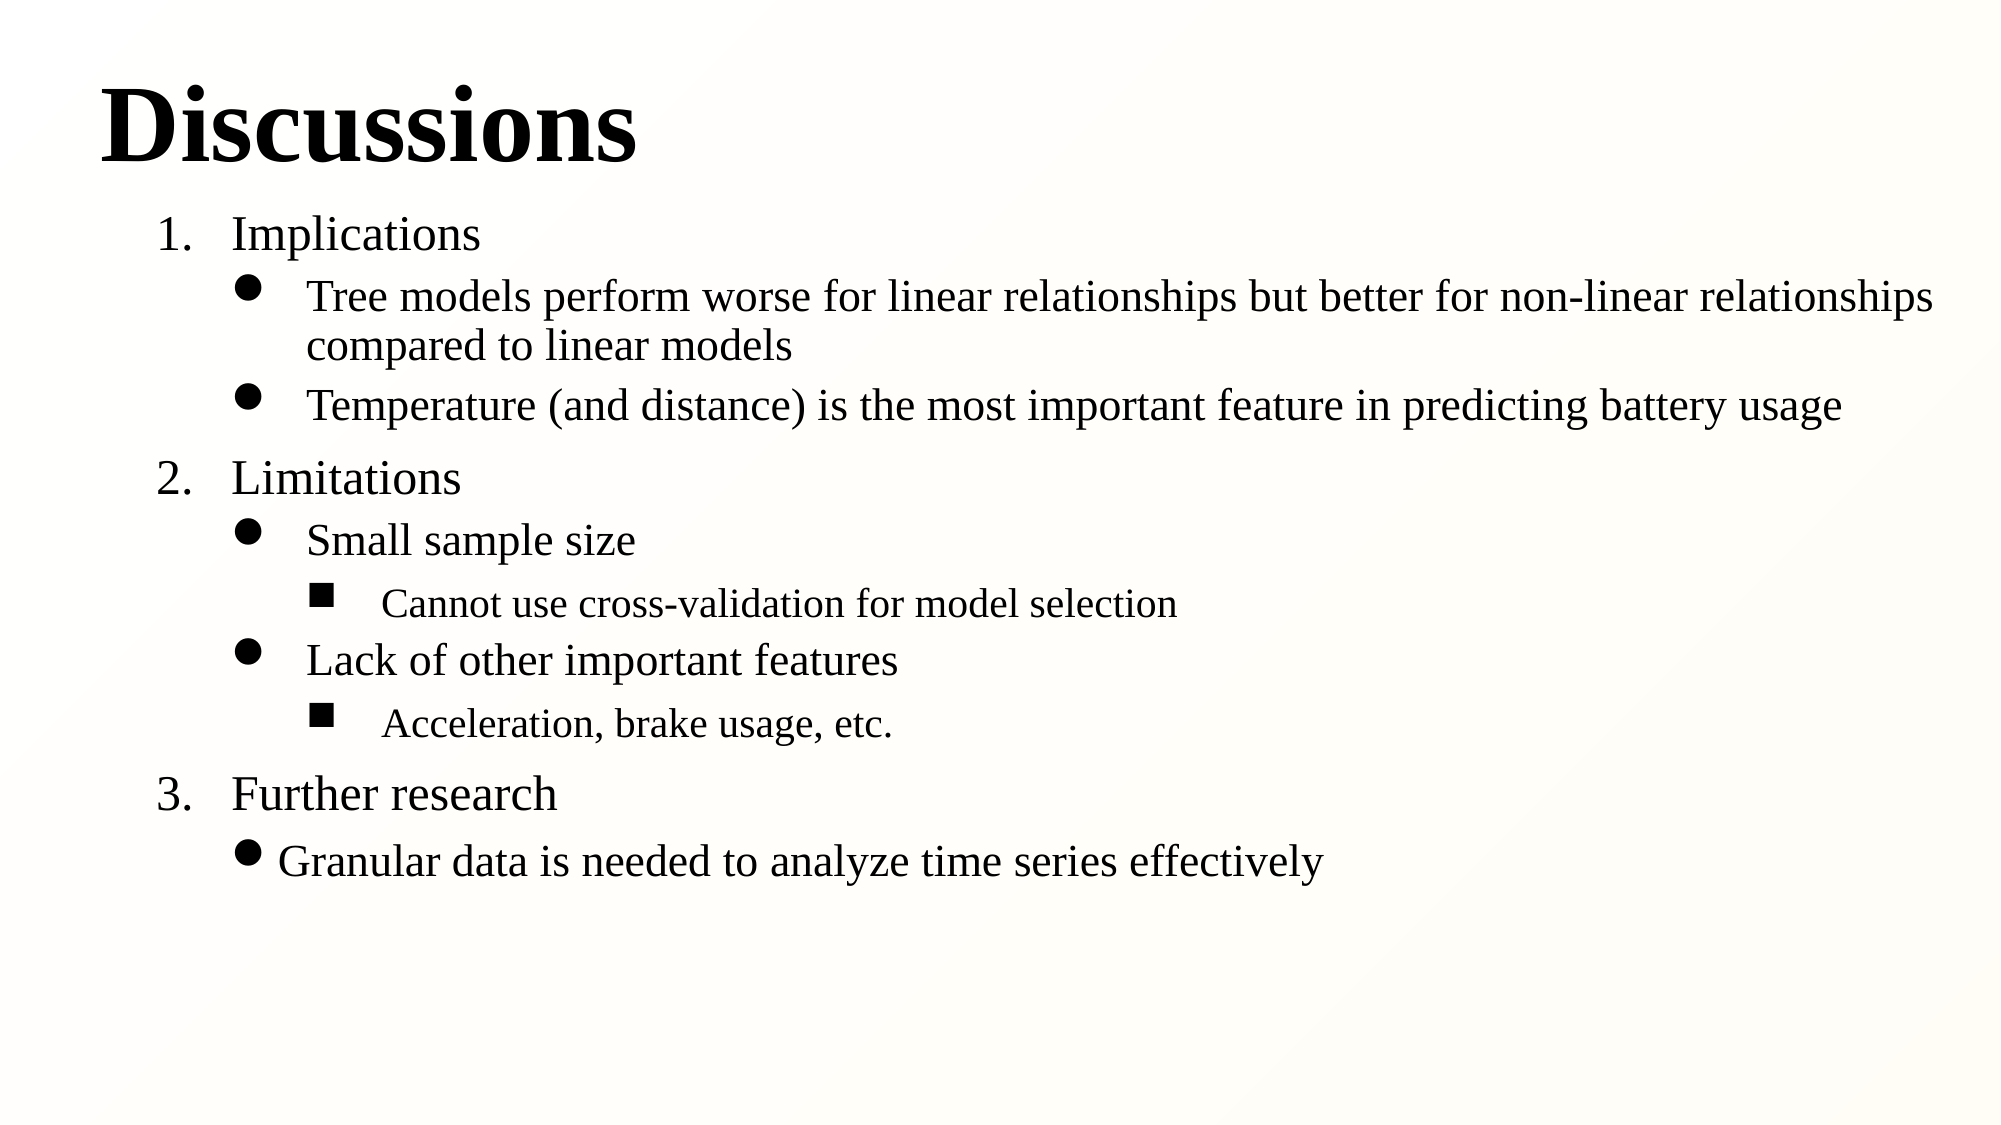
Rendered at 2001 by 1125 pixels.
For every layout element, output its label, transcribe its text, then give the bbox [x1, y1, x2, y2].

subtitle Implications Tree models perform worse for linear relationships but better for non-linear relationships compared to linear models Temperature (and distance) is the most important feature in predicting battery usage Limitations Small sample size Cannot use cross-validation for model selection Lack of other important features Acceleration, brake usage, etc. Further research Granular data is needed to analyze time series effectively [141, 200, 2000, 999]
title Discussions [0, 59, 1120, 193]
